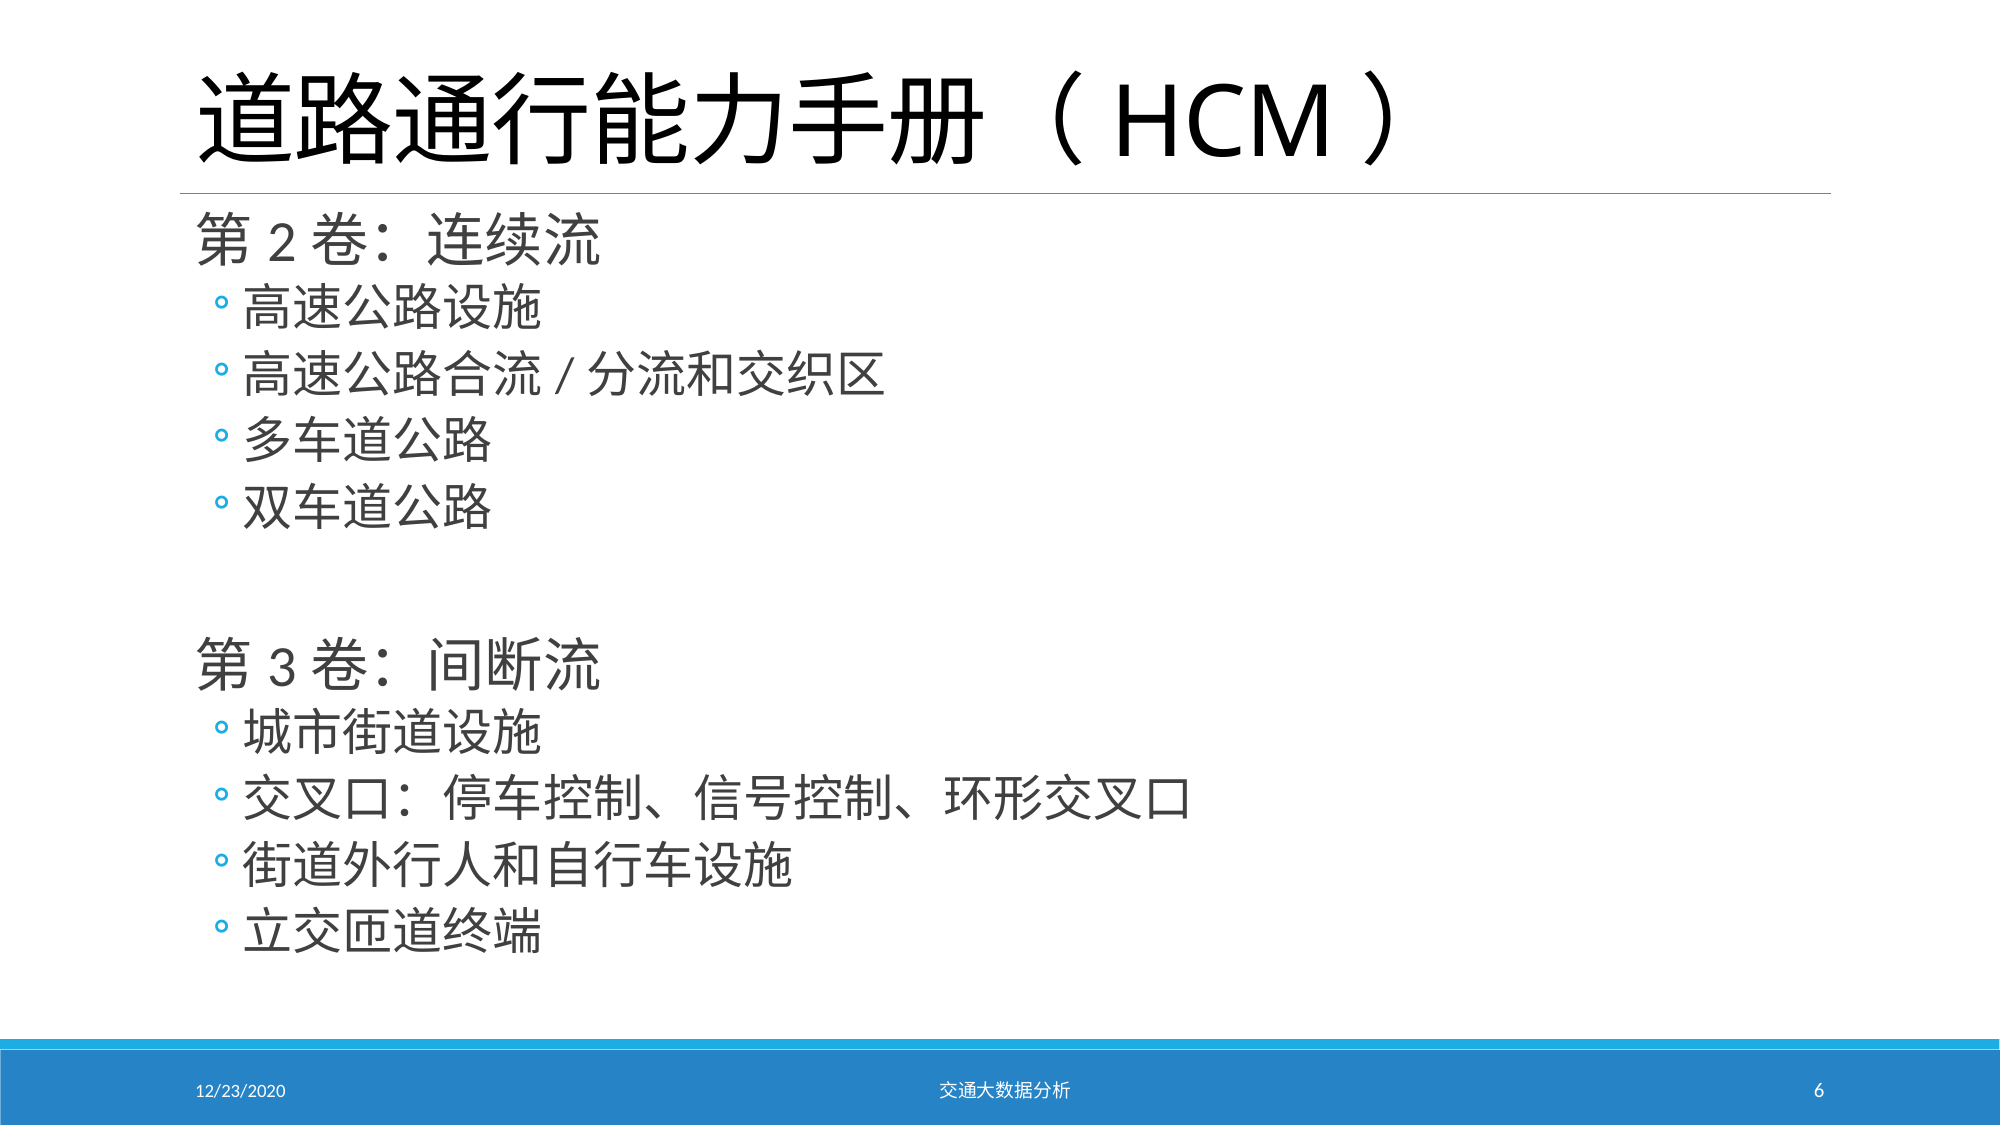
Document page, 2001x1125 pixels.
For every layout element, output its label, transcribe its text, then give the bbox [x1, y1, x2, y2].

slide_number 6 [1624, 1059, 1840, 1120]
title 道路通行能力手册（HCM） [179, 20, 1830, 185]
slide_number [179, 1059, 586, 1120]
list 第2卷：连续流 高速公路设施 高速公路合流/分流和交织区 多车道公路 双车道公路 第3卷：间断流 城市街道设施 交叉口：停车控制、信号控制、环形交叉口 街道外行人和自行车设施 立交匝道终端 [179, 203, 1830, 1034]
footer 交通大数据分析 [609, 1059, 1401, 1120]
